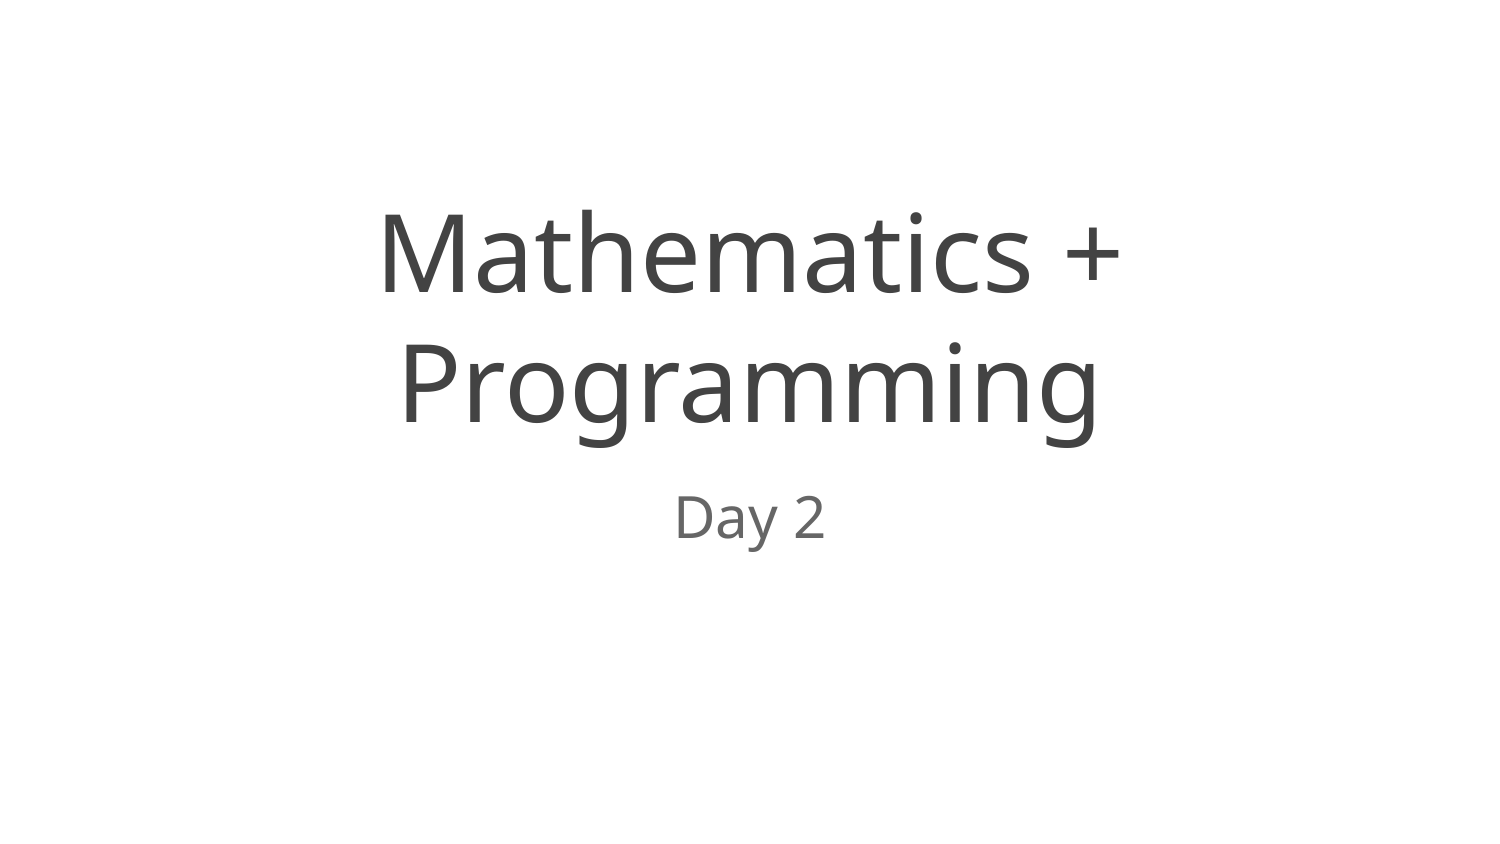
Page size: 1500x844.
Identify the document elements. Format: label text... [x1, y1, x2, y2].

title Mathematics + Programming [51, 122, 1449, 459]
subtitle Day 2 [51, 464, 1449, 595]
